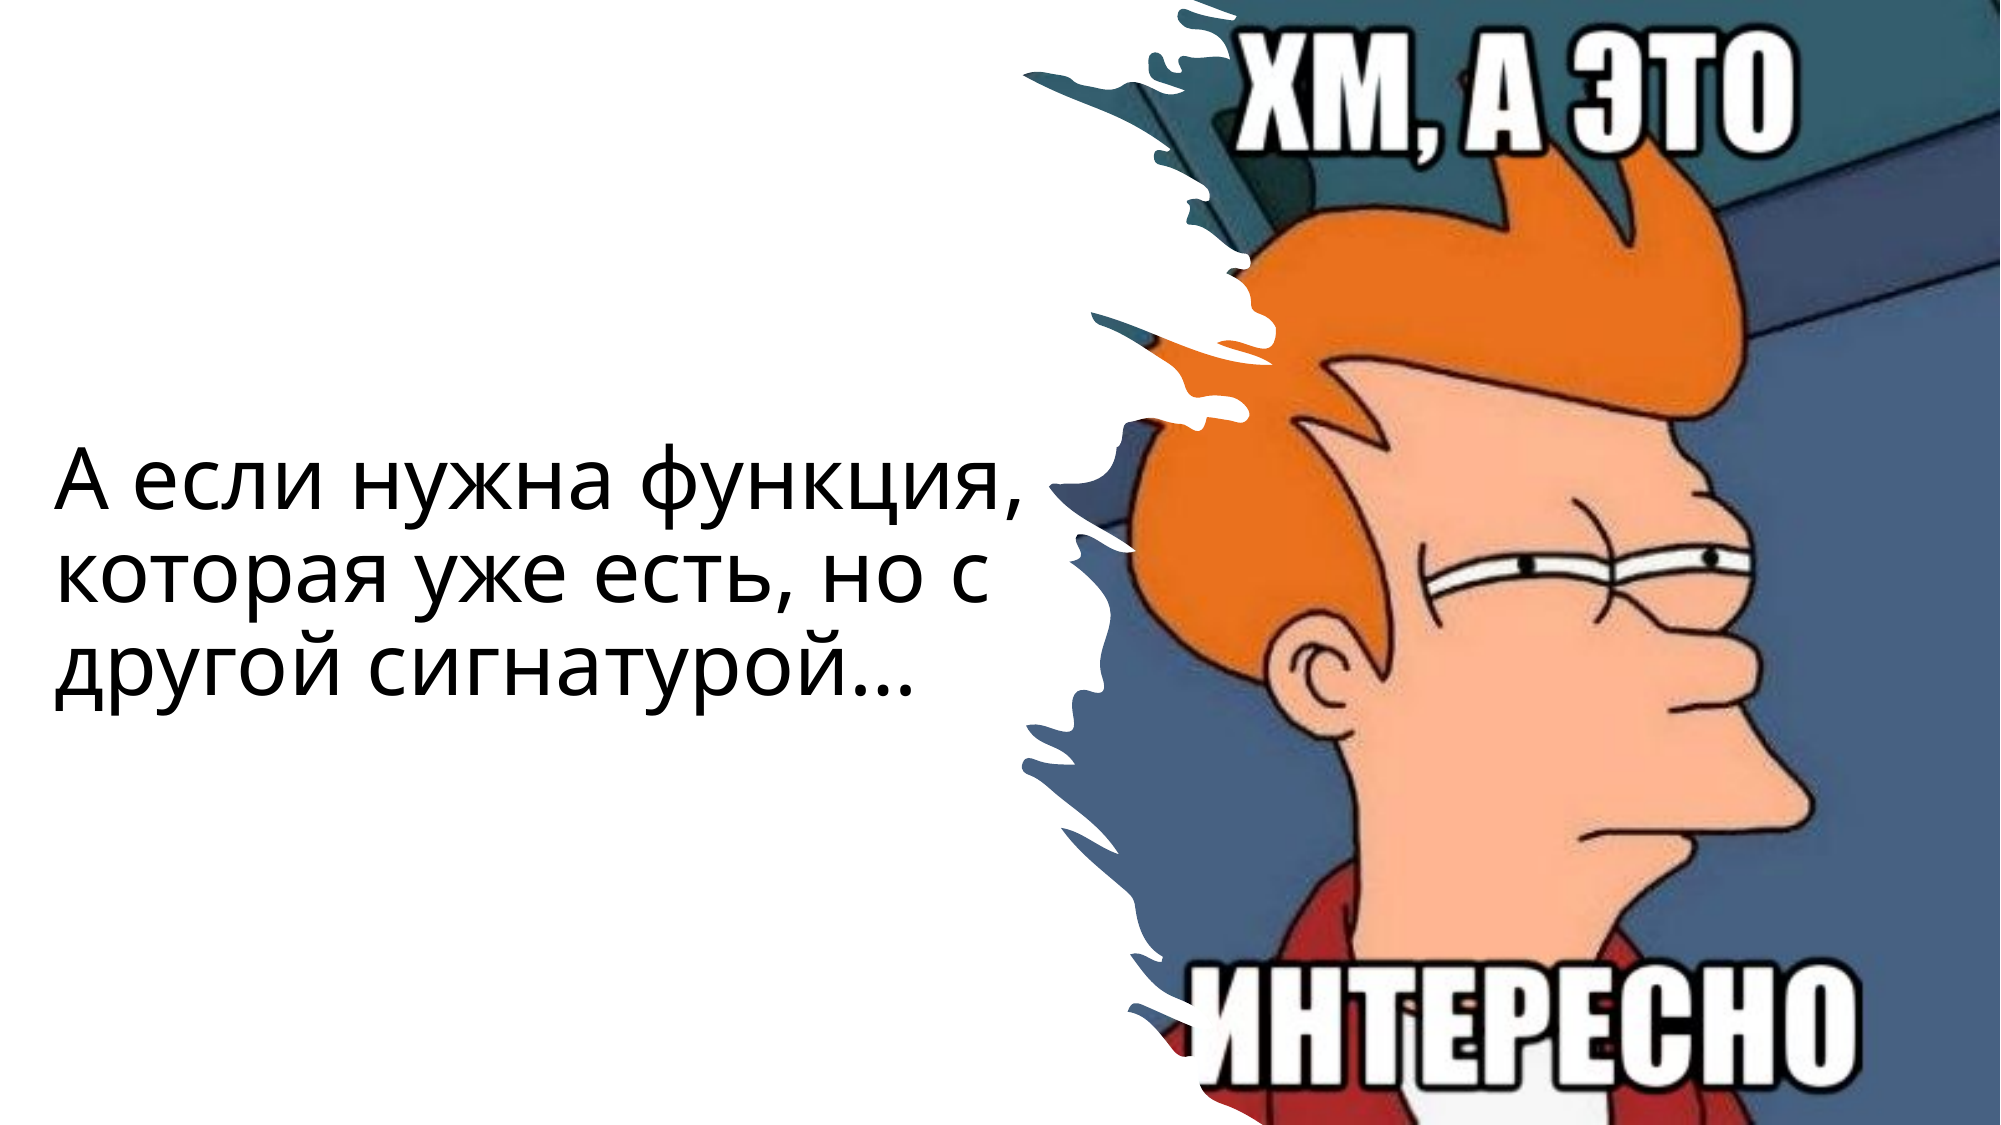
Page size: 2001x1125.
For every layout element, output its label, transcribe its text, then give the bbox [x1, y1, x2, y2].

picture [1021, 0, 2000, 1125]
title А если нужна функция, которая уже есть, но с другой сигнатурой… [39, 403, 1021, 722]
